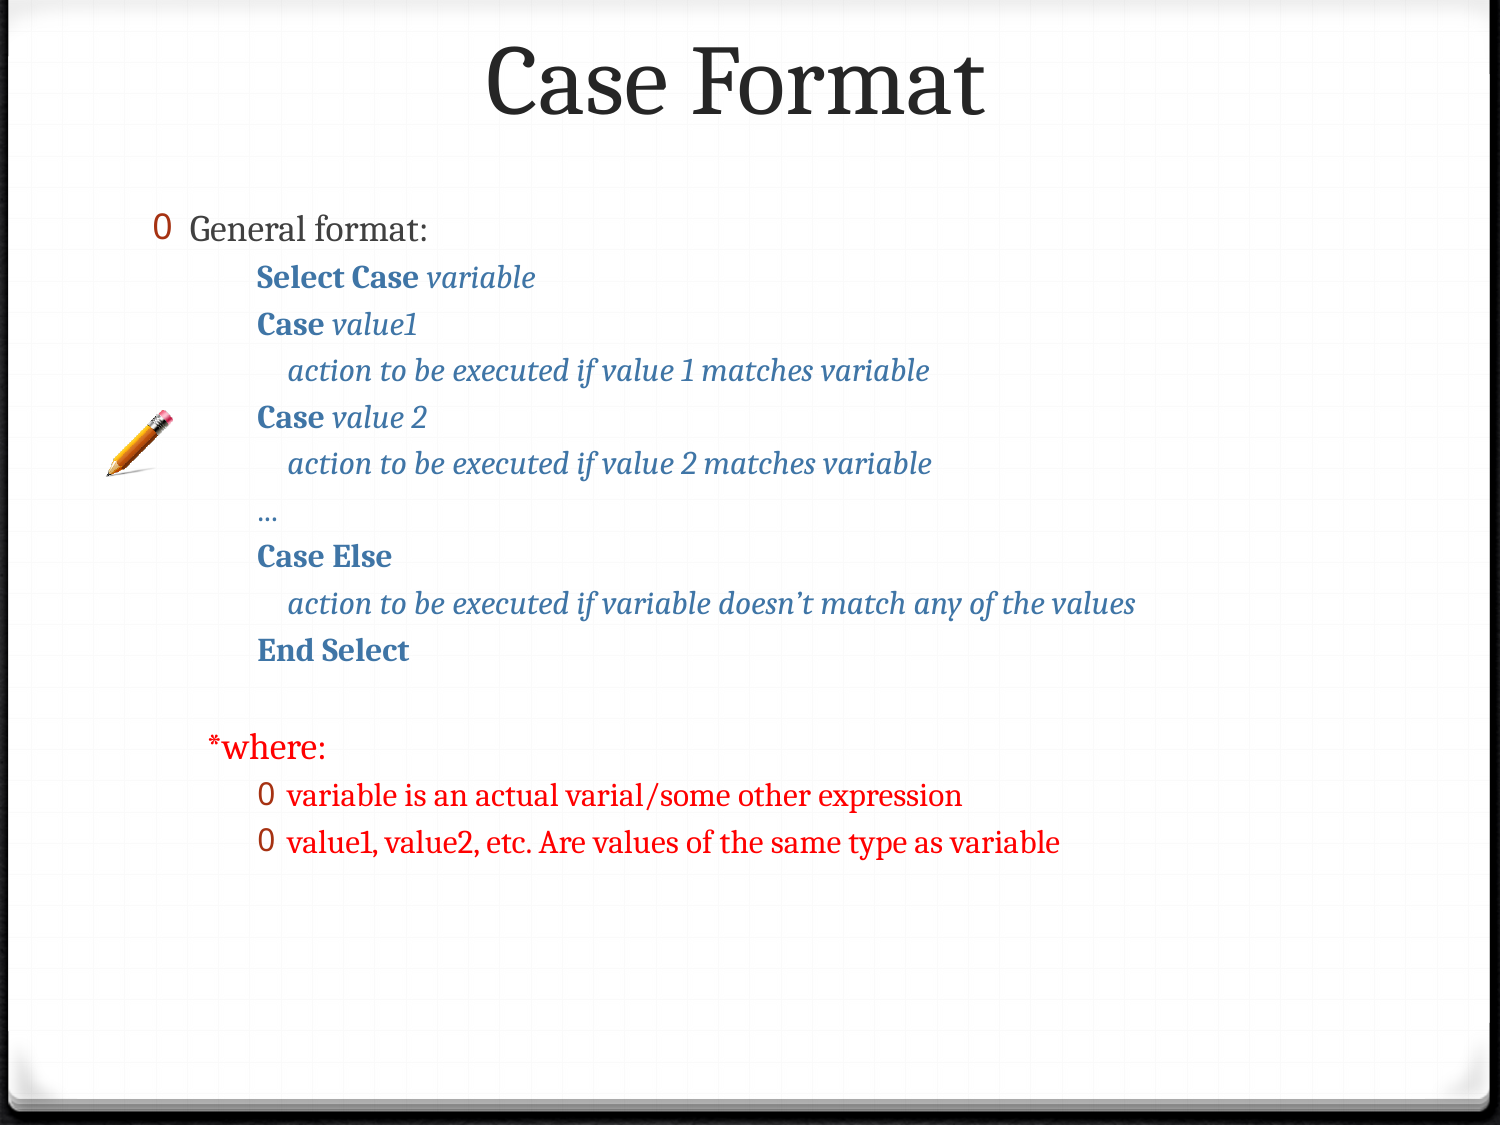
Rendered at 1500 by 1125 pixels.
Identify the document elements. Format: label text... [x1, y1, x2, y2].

picture [0, 0, 1500, 1125]
title Case Format [76, 0, 1396, 149]
list General format: Select Case variable Case value1 action to be executed if value 1 matches variable Case value 2 action to be executed if value 2 matches variable ... Case Else action to be executed if variable doesn’t match any of the values End Select *where: variable is an actual varial/some other expression value1, value2, etc. Are values of the same type as variable [137, 196, 1363, 983]
